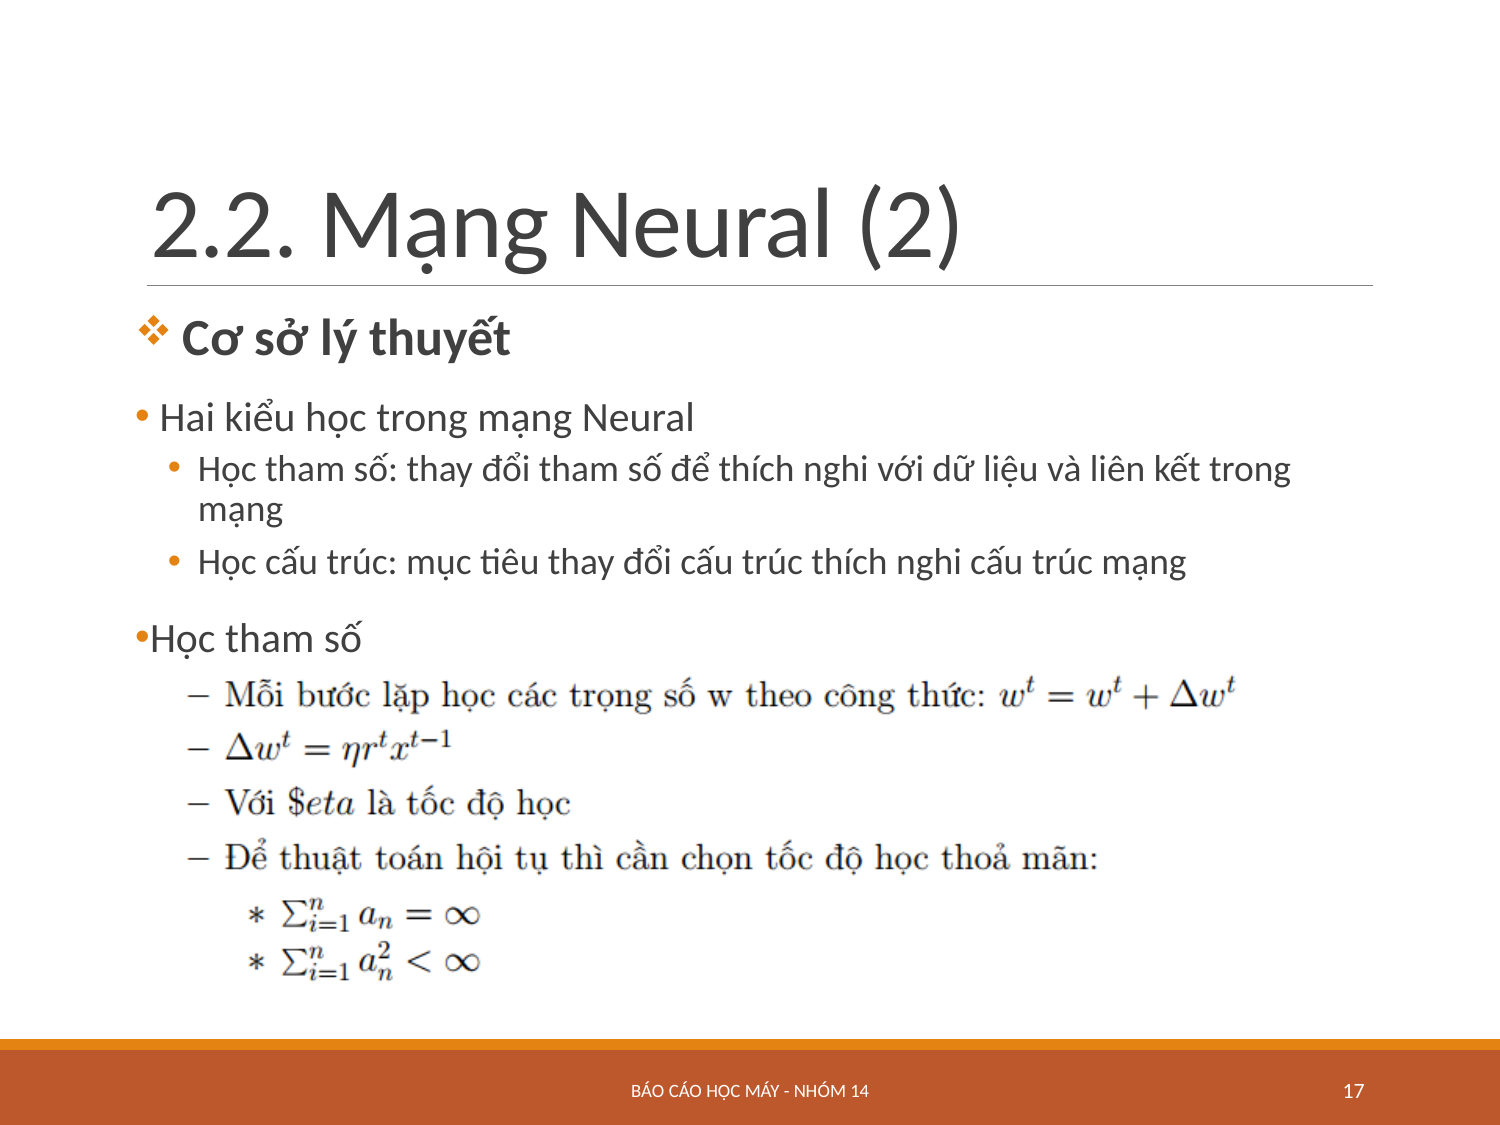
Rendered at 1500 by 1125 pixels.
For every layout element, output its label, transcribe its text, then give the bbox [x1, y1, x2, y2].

slide_number 17 [1218, 1059, 1380, 1120]
footer BÁO CÁO HỌC MÁY - NHÓM 14 [453, 1059, 1047, 1120]
title 2.2. Mạng Neural (2) [135, 47, 1373, 285]
list Cơ sở lý thuyết Hai kiểu học trong mạng Neural Học tham số: thay đổi tham số để thích nghi với dữ liệu và liên kết trong mạng Học cấu trúc: mục tiêu thay đổi cấu trúc thích nghi cấu trúc mạng Học tham số [135, 302, 1373, 1036]
picture [177, 668, 1244, 1005]
